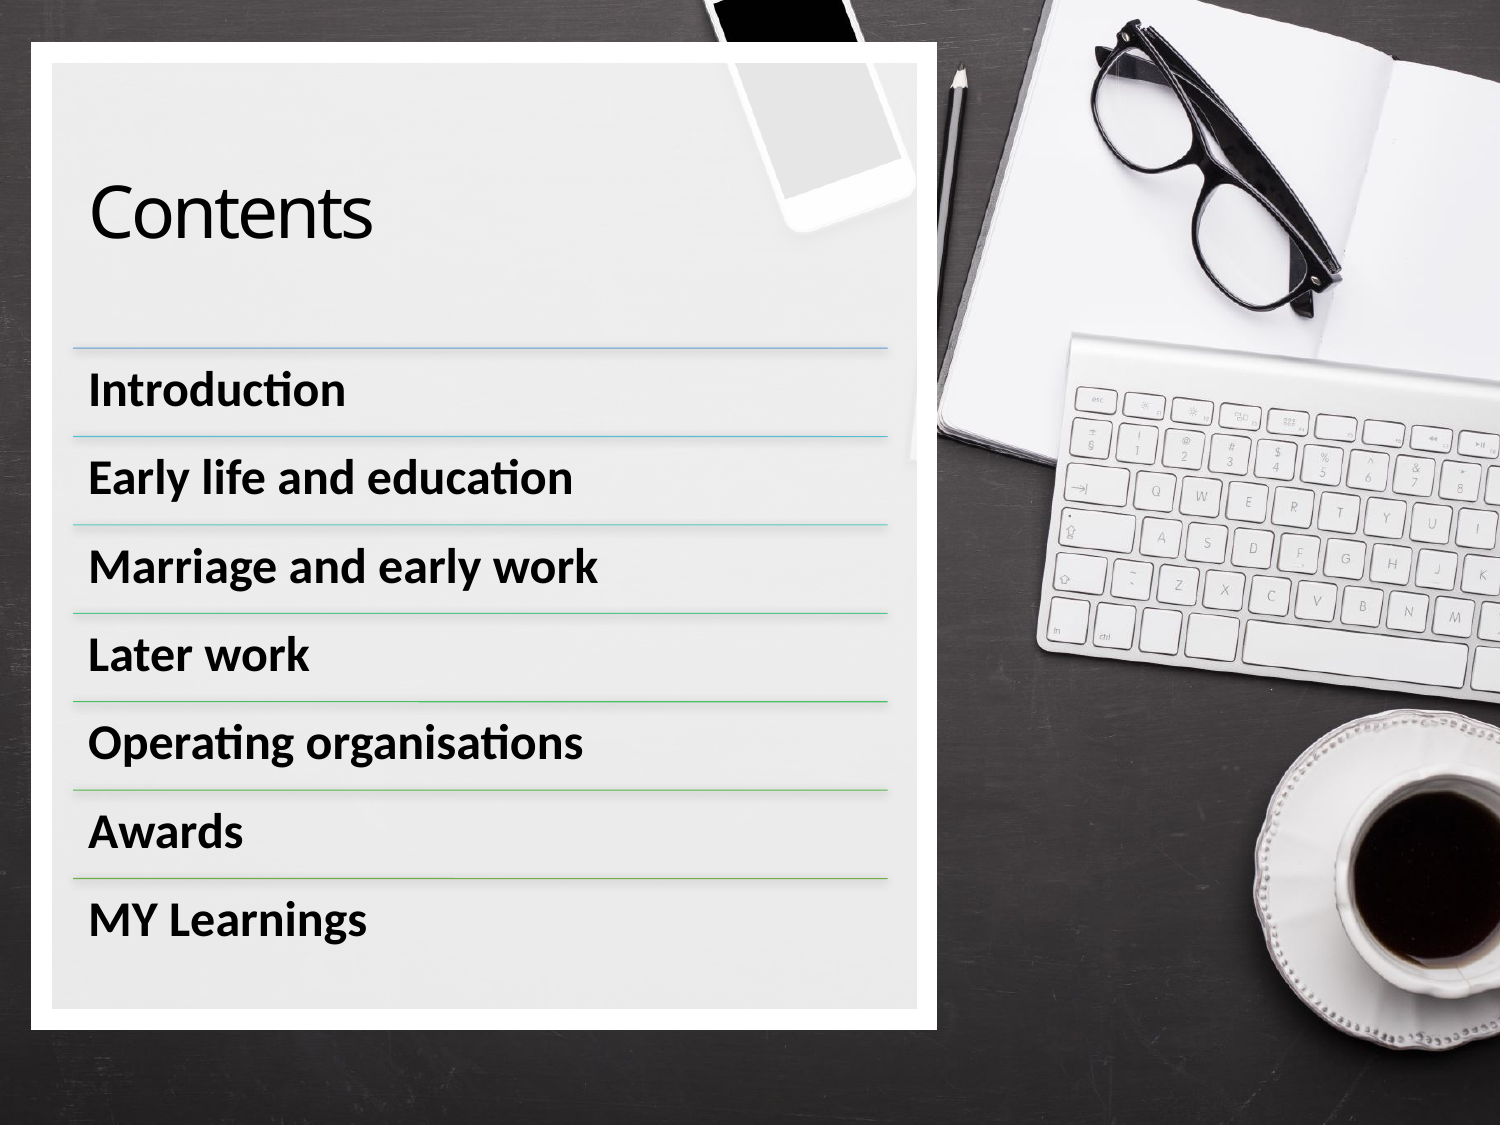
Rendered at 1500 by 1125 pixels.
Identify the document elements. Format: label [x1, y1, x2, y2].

picture [0, 0, 1500, 1125]
text_box [73, 348, 888, 968]
